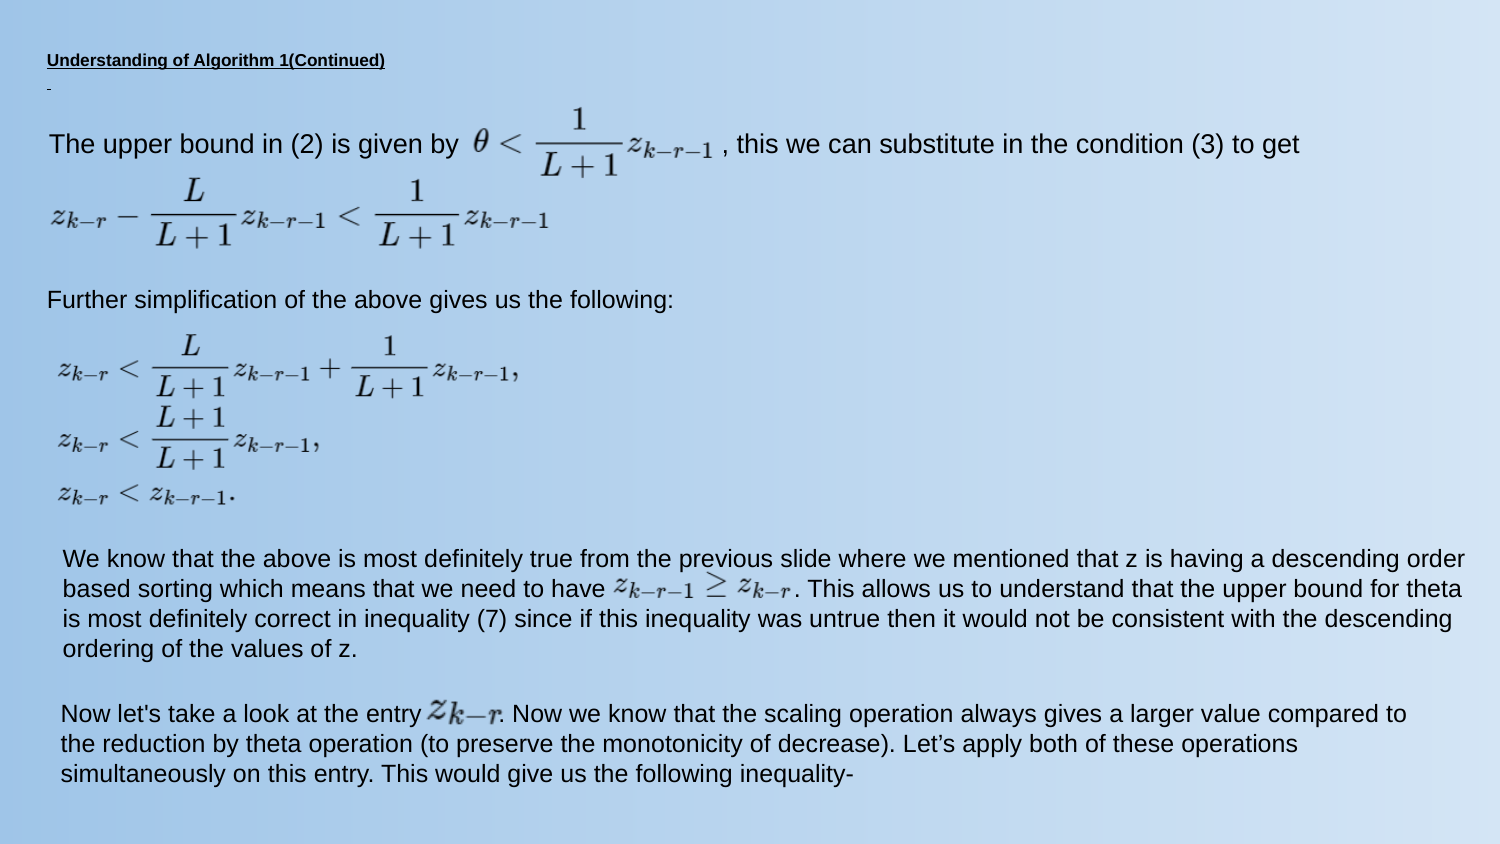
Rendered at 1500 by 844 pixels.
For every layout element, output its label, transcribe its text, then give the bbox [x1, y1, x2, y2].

picture [47, 100, 718, 256]
text_box Further simplification of the above gives us the following: [31, 268, 726, 317]
picture [421, 689, 509, 739]
text_box Now let's take a look at the entry . Now we know that the scaling operation always gives a larger value compared to the reduction by theta operation (to preserve the monotonicity of decrease). Let’s apply both of these operations simultaneously on this entry. This would give us the following inequality- [45, 682, 1455, 744]
text_box The upper bound in (2) is given by , this we can substitute in the condition (3) to get [724, 111, 1435, 173]
picture [54, 329, 522, 515]
text_box We know that the above is most definitely true from the previous slide where we mentioned that z is having a descending order based sorting which means that we need to have . This allows us to understand that the upper bound for theta is most definitely correct in inequality (7) since if this inequality was untrue then it would not be consistent with the descending ordering of the values of z. [47, 527, 1485, 575]
title Understanding of Algorithm 1(Continued) [31, 34, 1430, 111]
picture [610, 565, 796, 606]
text_box The upper bound in (2) is given by , this we can substitute in the condition (3) to get [26, 111, 465, 173]
